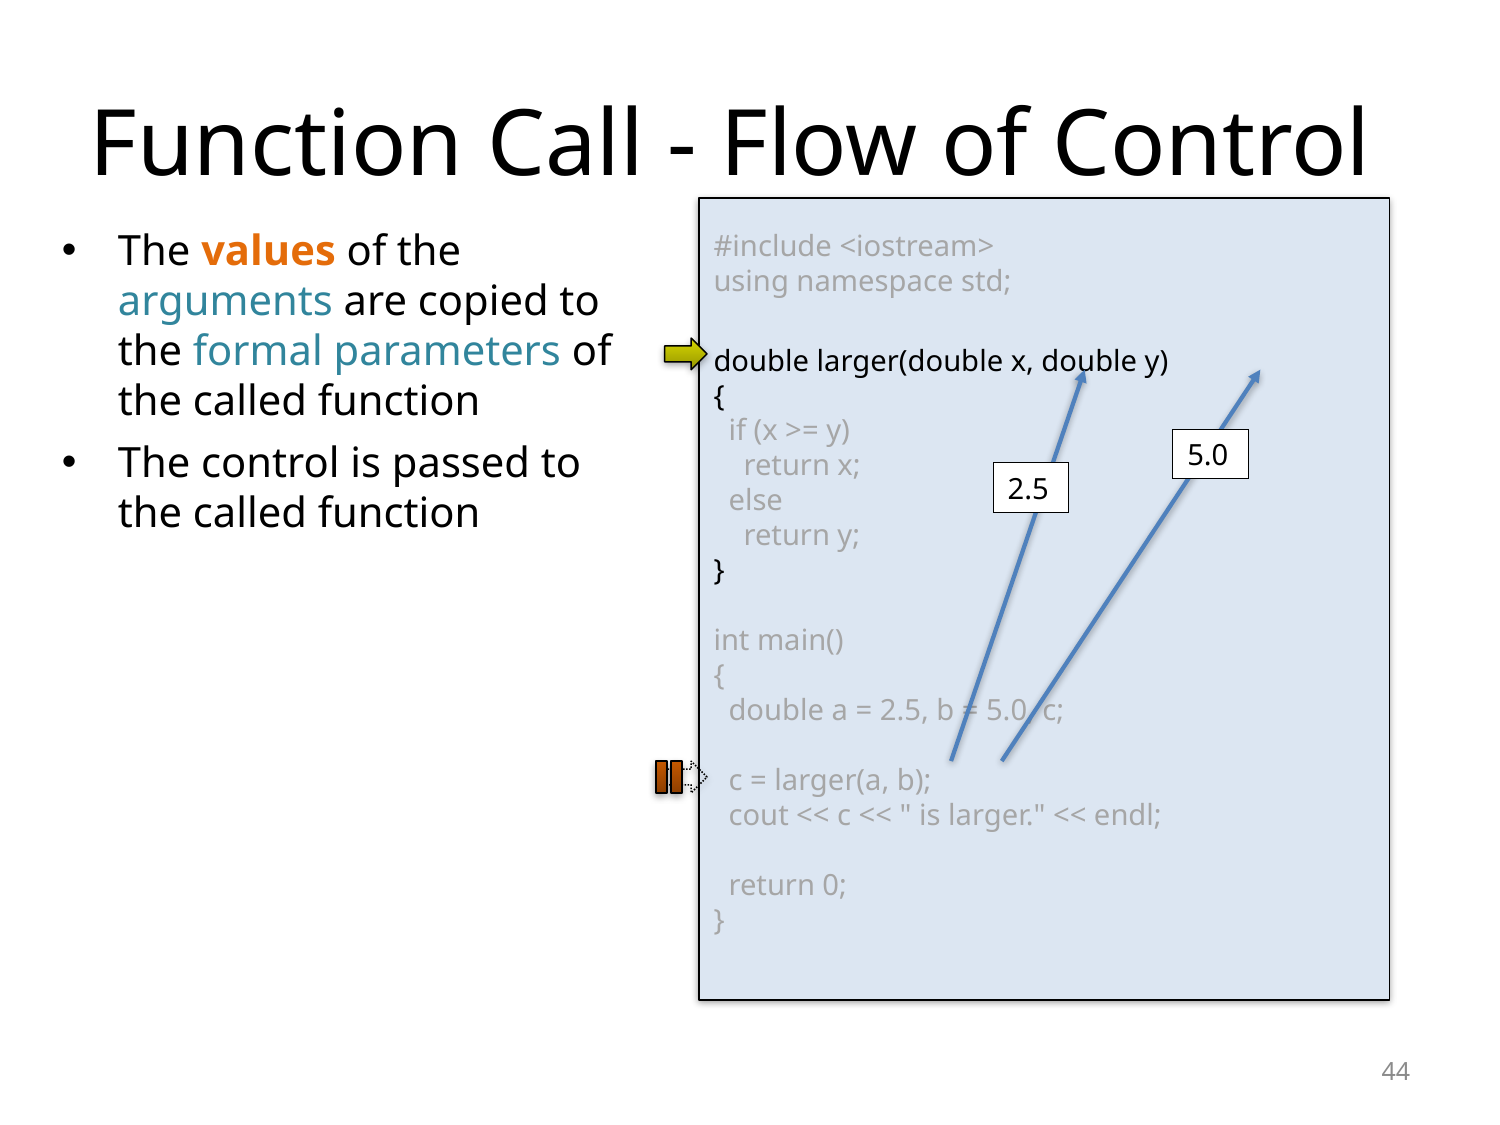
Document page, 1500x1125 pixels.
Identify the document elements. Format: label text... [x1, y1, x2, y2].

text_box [655, 760, 708, 794]
text_box [1000, 479, 1191, 763]
text_box <number> [1074, 1042, 1425, 1103]
text_box #include <iostream> using namespace std; double larger(double x, double y) { if (x >= y) return x; else return y; } int main() { double a = 2.5, b = 5.0, c; c = larger(a, b); cout << c << " is larger." << endl; return 0; } [698, 197, 1390, 1001]
text_box [663, 337, 708, 371]
text_box [1218, 369, 1261, 429]
text_box [949, 513, 1038, 762]
text_box 2.5 [993, 462, 1069, 513]
text_box 5.0 [1172, 429, 1249, 479]
text_box Function Call - Flow of Control [75, 45, 1425, 233]
text_box The values of the arguments are copied to the formal parameters of the called function The control is passed to the called function [46, 216, 657, 1022]
text_box [1050, 369, 1087, 462]
